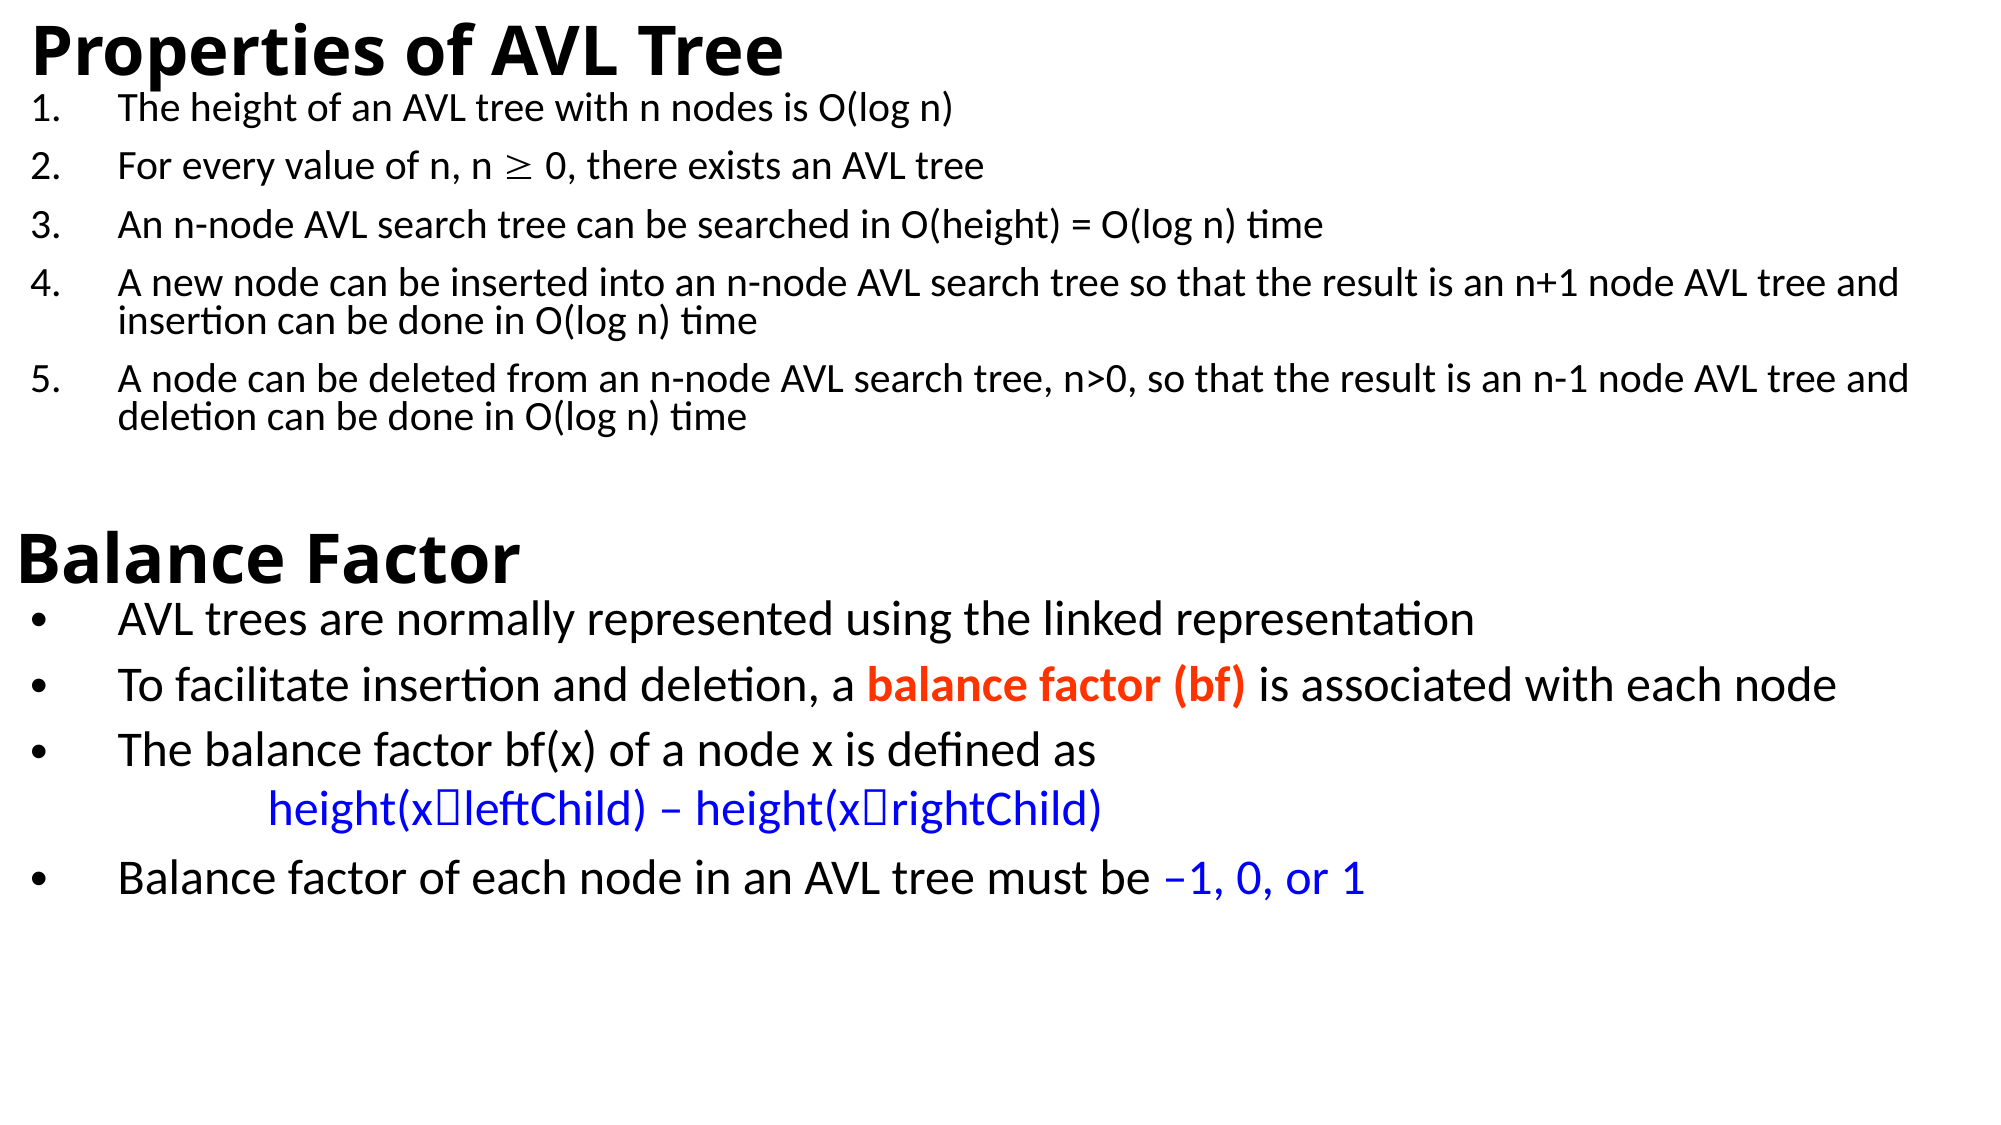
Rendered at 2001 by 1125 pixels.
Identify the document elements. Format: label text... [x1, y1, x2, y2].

text_box Balance Factor [0, 507, 1313, 608]
title Properties of AVL Tree [15, 0, 1328, 83]
list The height of an AVL tree with n nodes is O(log n) For every value of n, n  0, there exists an AVL tree An n-node AVL search tree can be searched in O(height) = O(log n) time A new node can be inserted into an n-node AVL search tree so that the result is an n+1 node AVL tree and insertion can be done in O(log n) time A node can be deleted from an n-node AVL search tree, n>0, so that the result is an n-1 node AVL tree and deletion can be done in O(log n) time [15, 83, 1972, 508]
text_box AVL trees are normally represented using the linked representation To facilitate insertion and deletion, a balance factor (bf) is associated with each node The balance factor bf(x) of a node x is defined as height(xleftChild) – height(xrightChild) Balance factor of each node in an AVL tree must be –1, 0, or 1 [15, 591, 2000, 1040]
